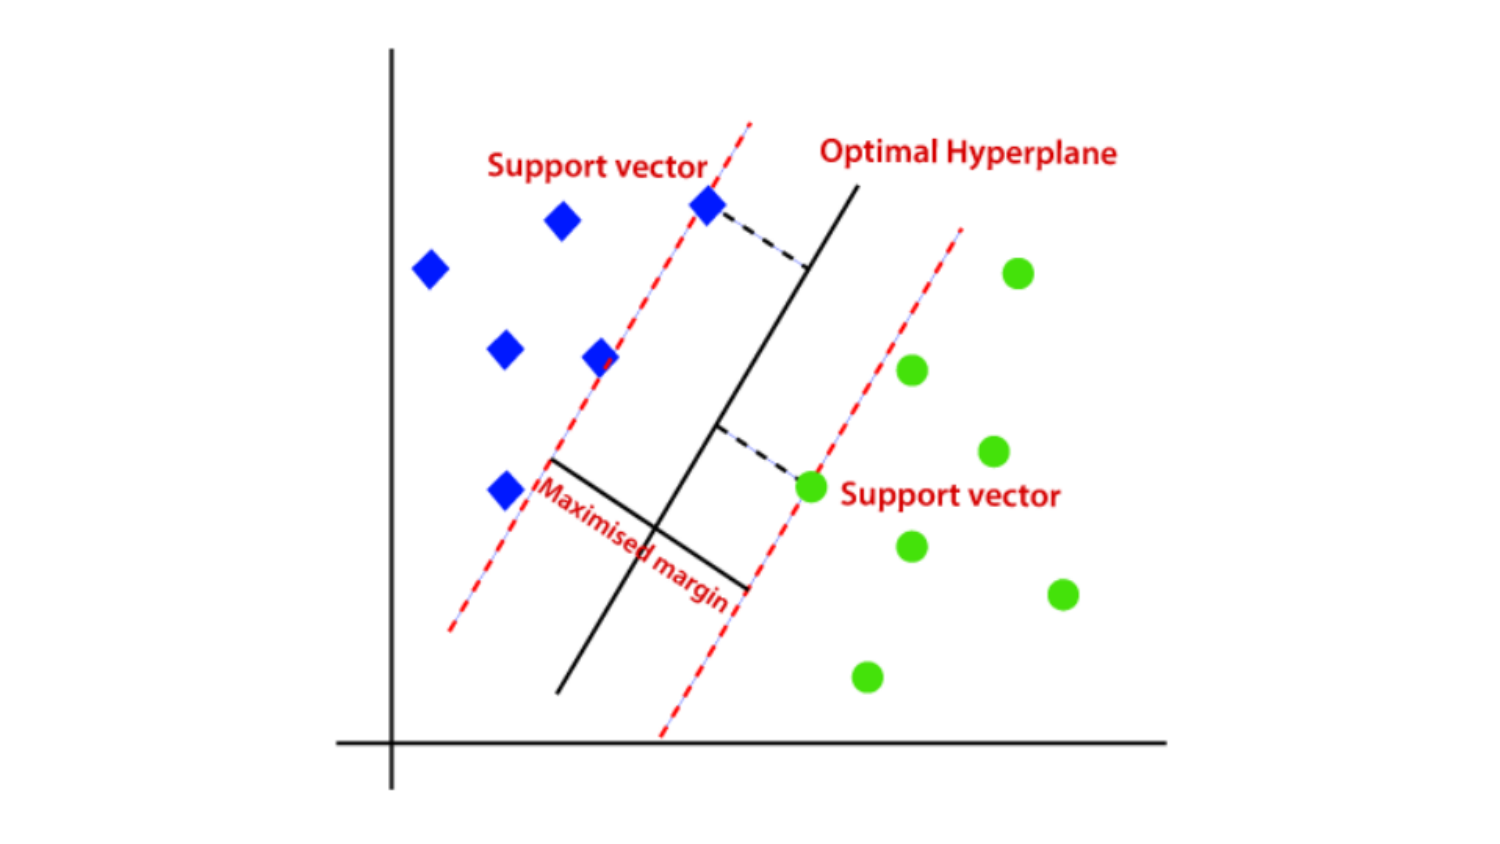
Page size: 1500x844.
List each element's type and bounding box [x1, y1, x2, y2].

picture [290, 31, 1210, 817]
